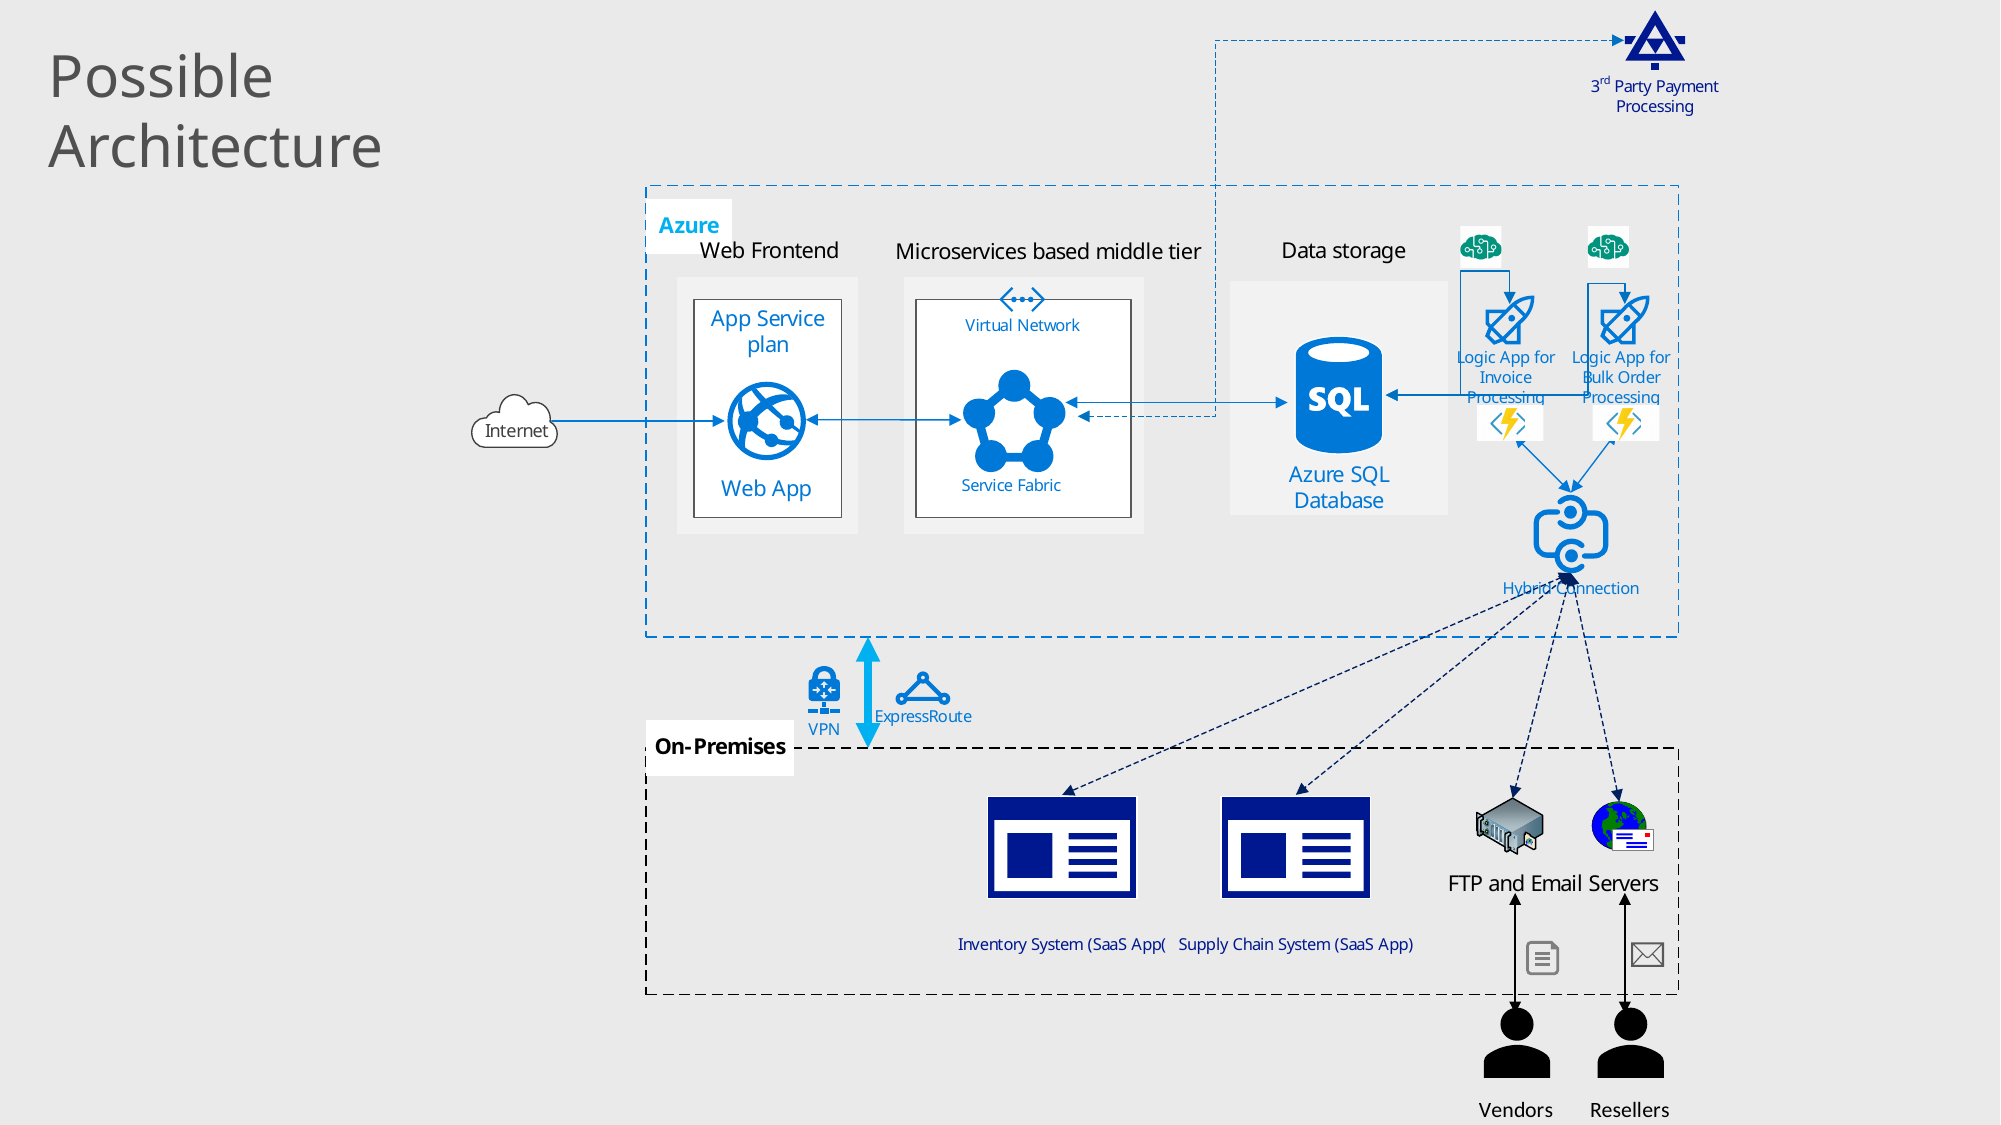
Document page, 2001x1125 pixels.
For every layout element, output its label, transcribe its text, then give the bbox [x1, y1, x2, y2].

picture [449, 6, 1722, 1125]
text_box Possible Architecture [34, 32, 449, 187]
